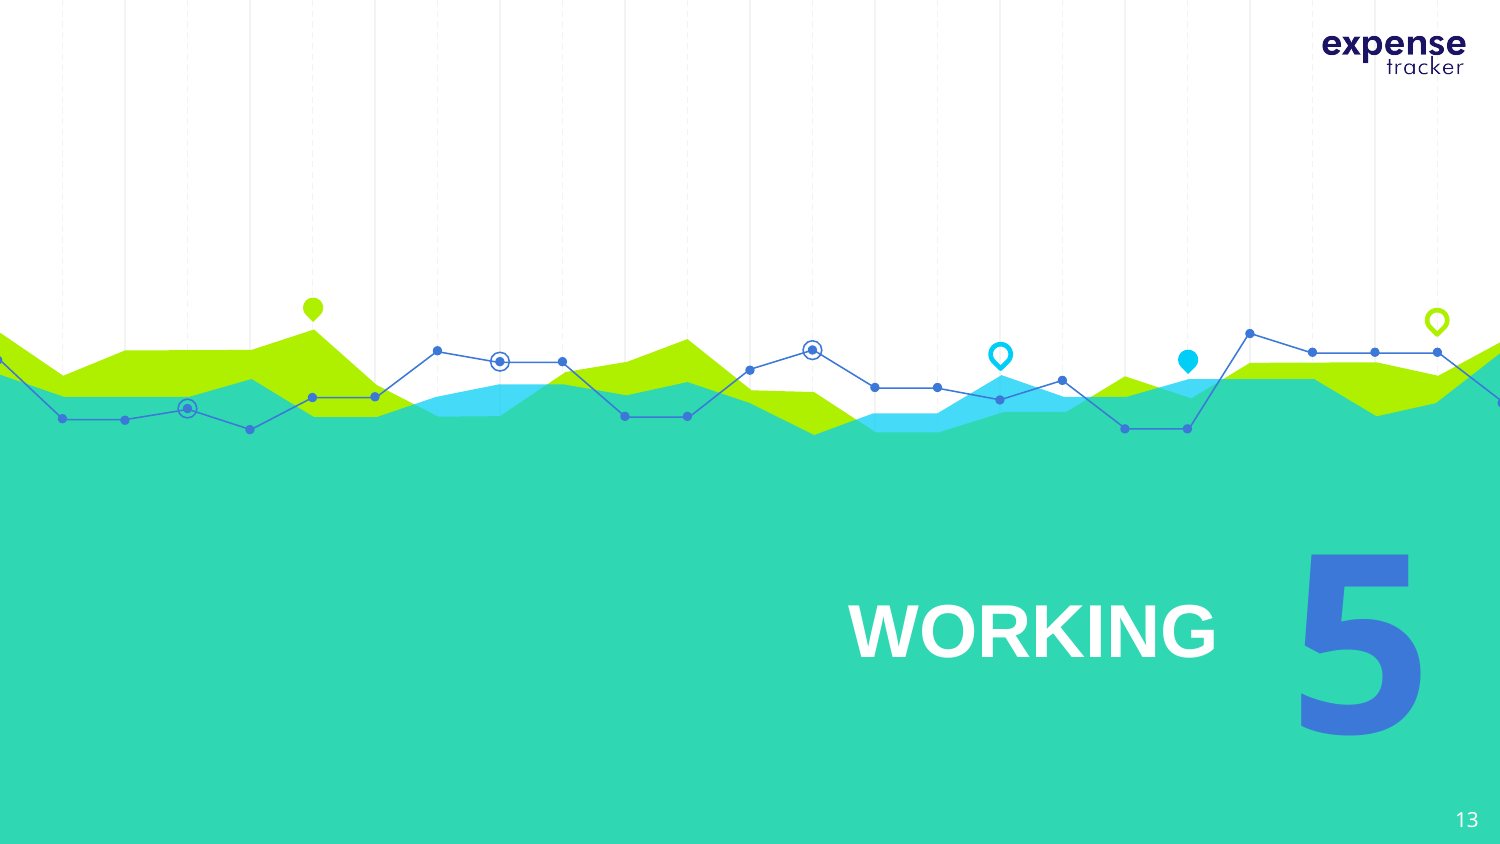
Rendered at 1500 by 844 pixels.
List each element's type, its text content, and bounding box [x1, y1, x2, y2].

title WORKING [378, 497, 1235, 688]
text_box 5 [1216, 600, 1500, 799]
picture [1321, 22, 1468, 80]
slide_number 13 [1403, 791, 1494, 844]
